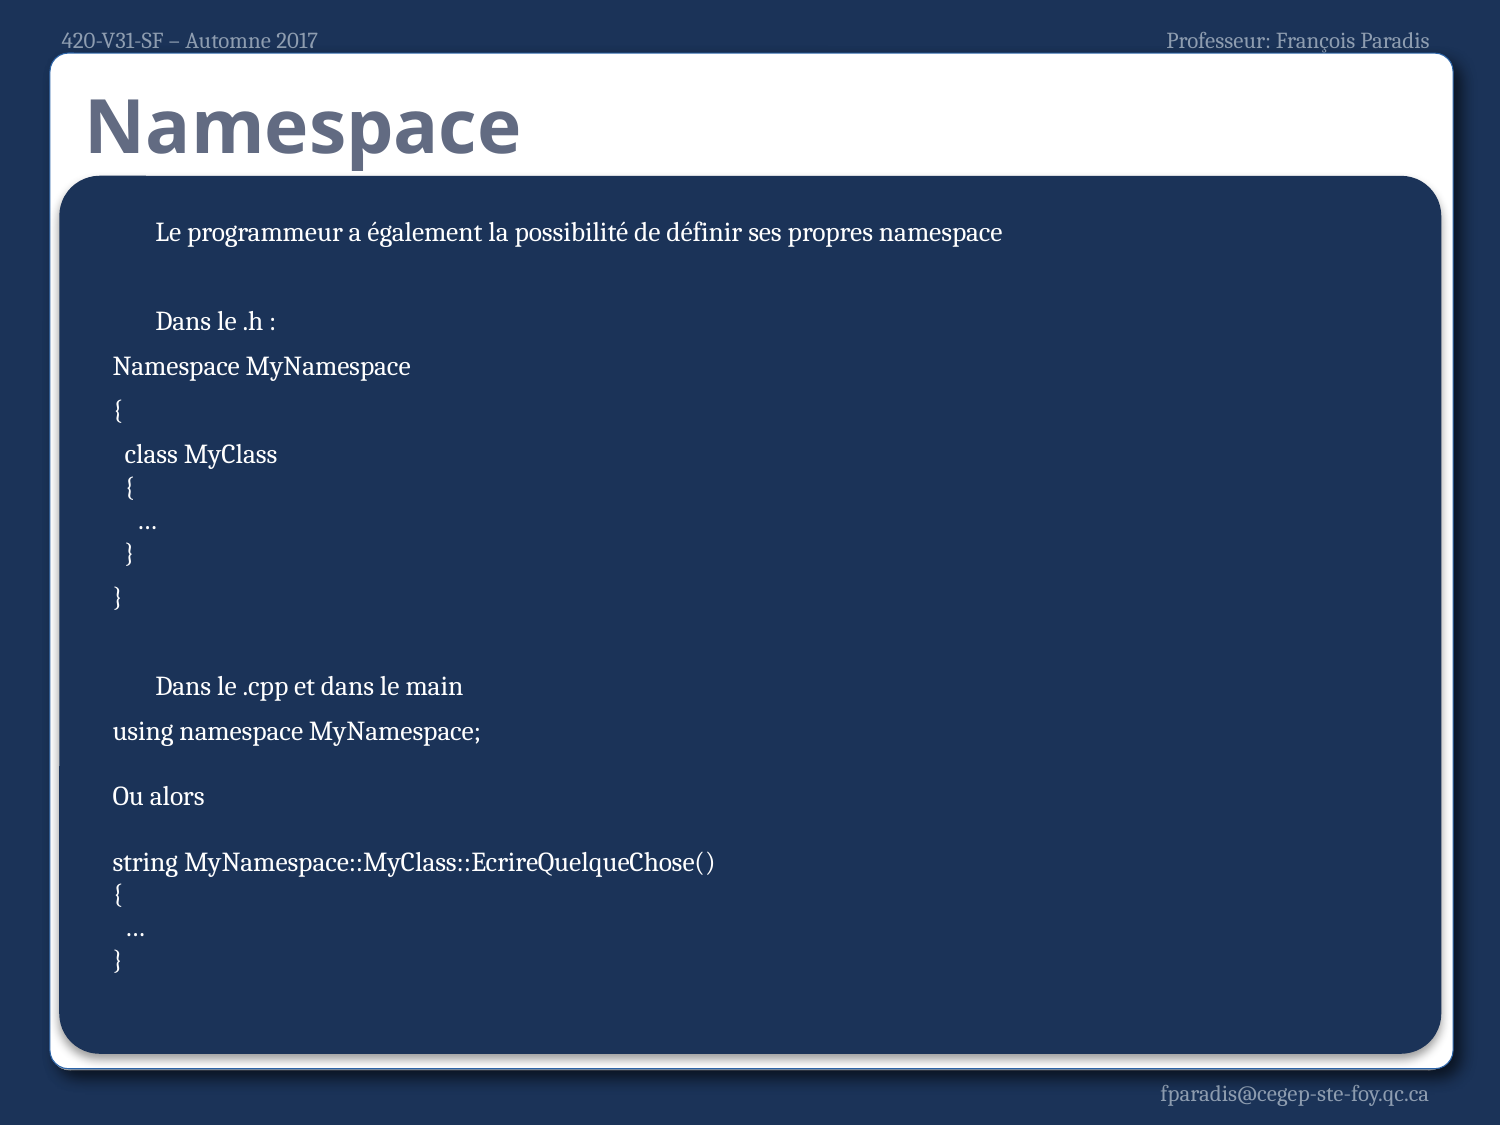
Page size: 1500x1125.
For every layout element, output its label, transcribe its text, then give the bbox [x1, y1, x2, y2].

list Le programmeur a également la possibilité de définir ses propres namespace Dans le .h : Namespace MyNamespace { class MyClass { … } } Dans le .cpp et dans le main using namespace MyNamespace; Ou alors string MyNamespace::MyClass::EcrireQuelqueChose() { … } [82, 199, 1425, 997]
title Namespace [70, 58, 1413, 176]
